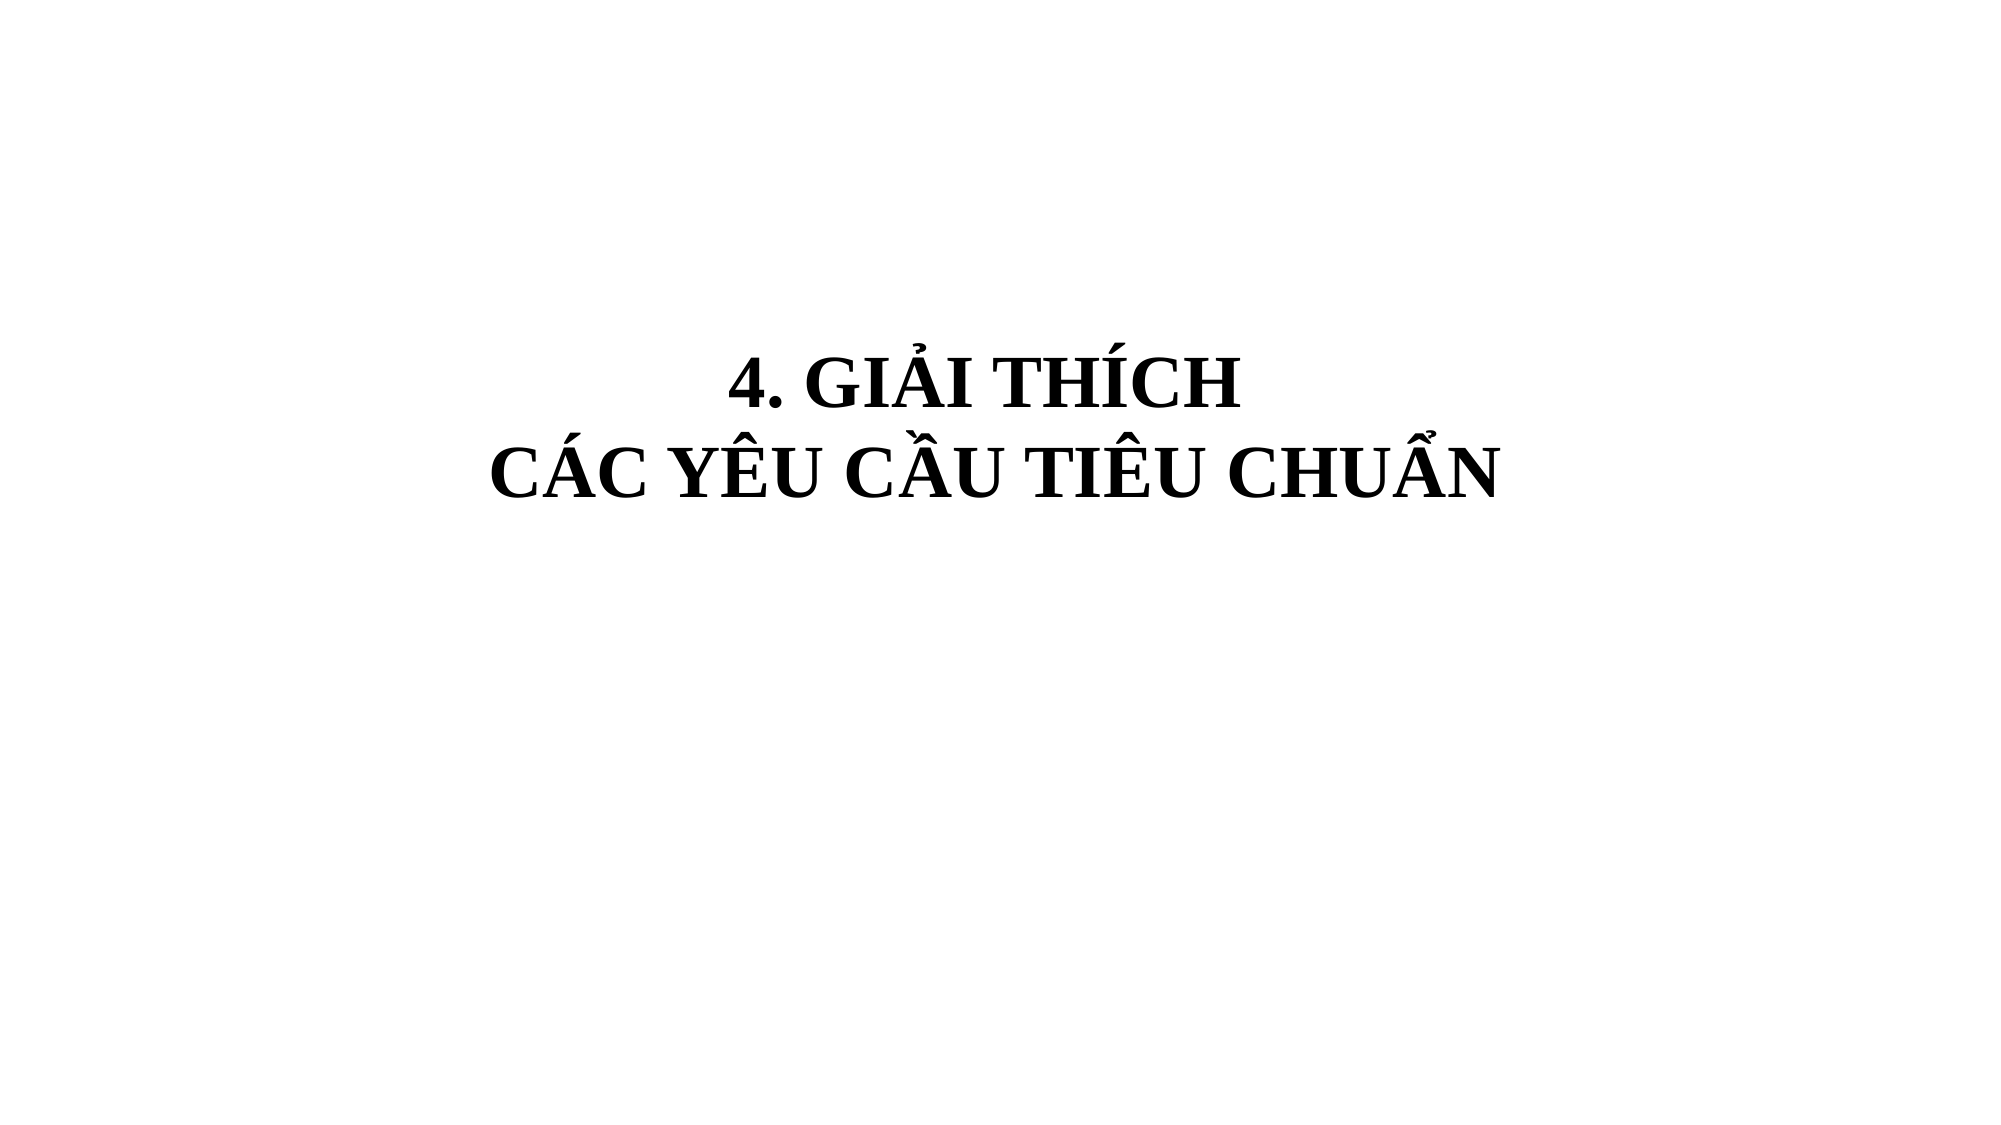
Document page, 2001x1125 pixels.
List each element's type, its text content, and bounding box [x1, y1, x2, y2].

text_box 4. GIẢI THÍCH CÁC YÊU CẦU TIÊU CHUẨN [236, 325, 1754, 520]
